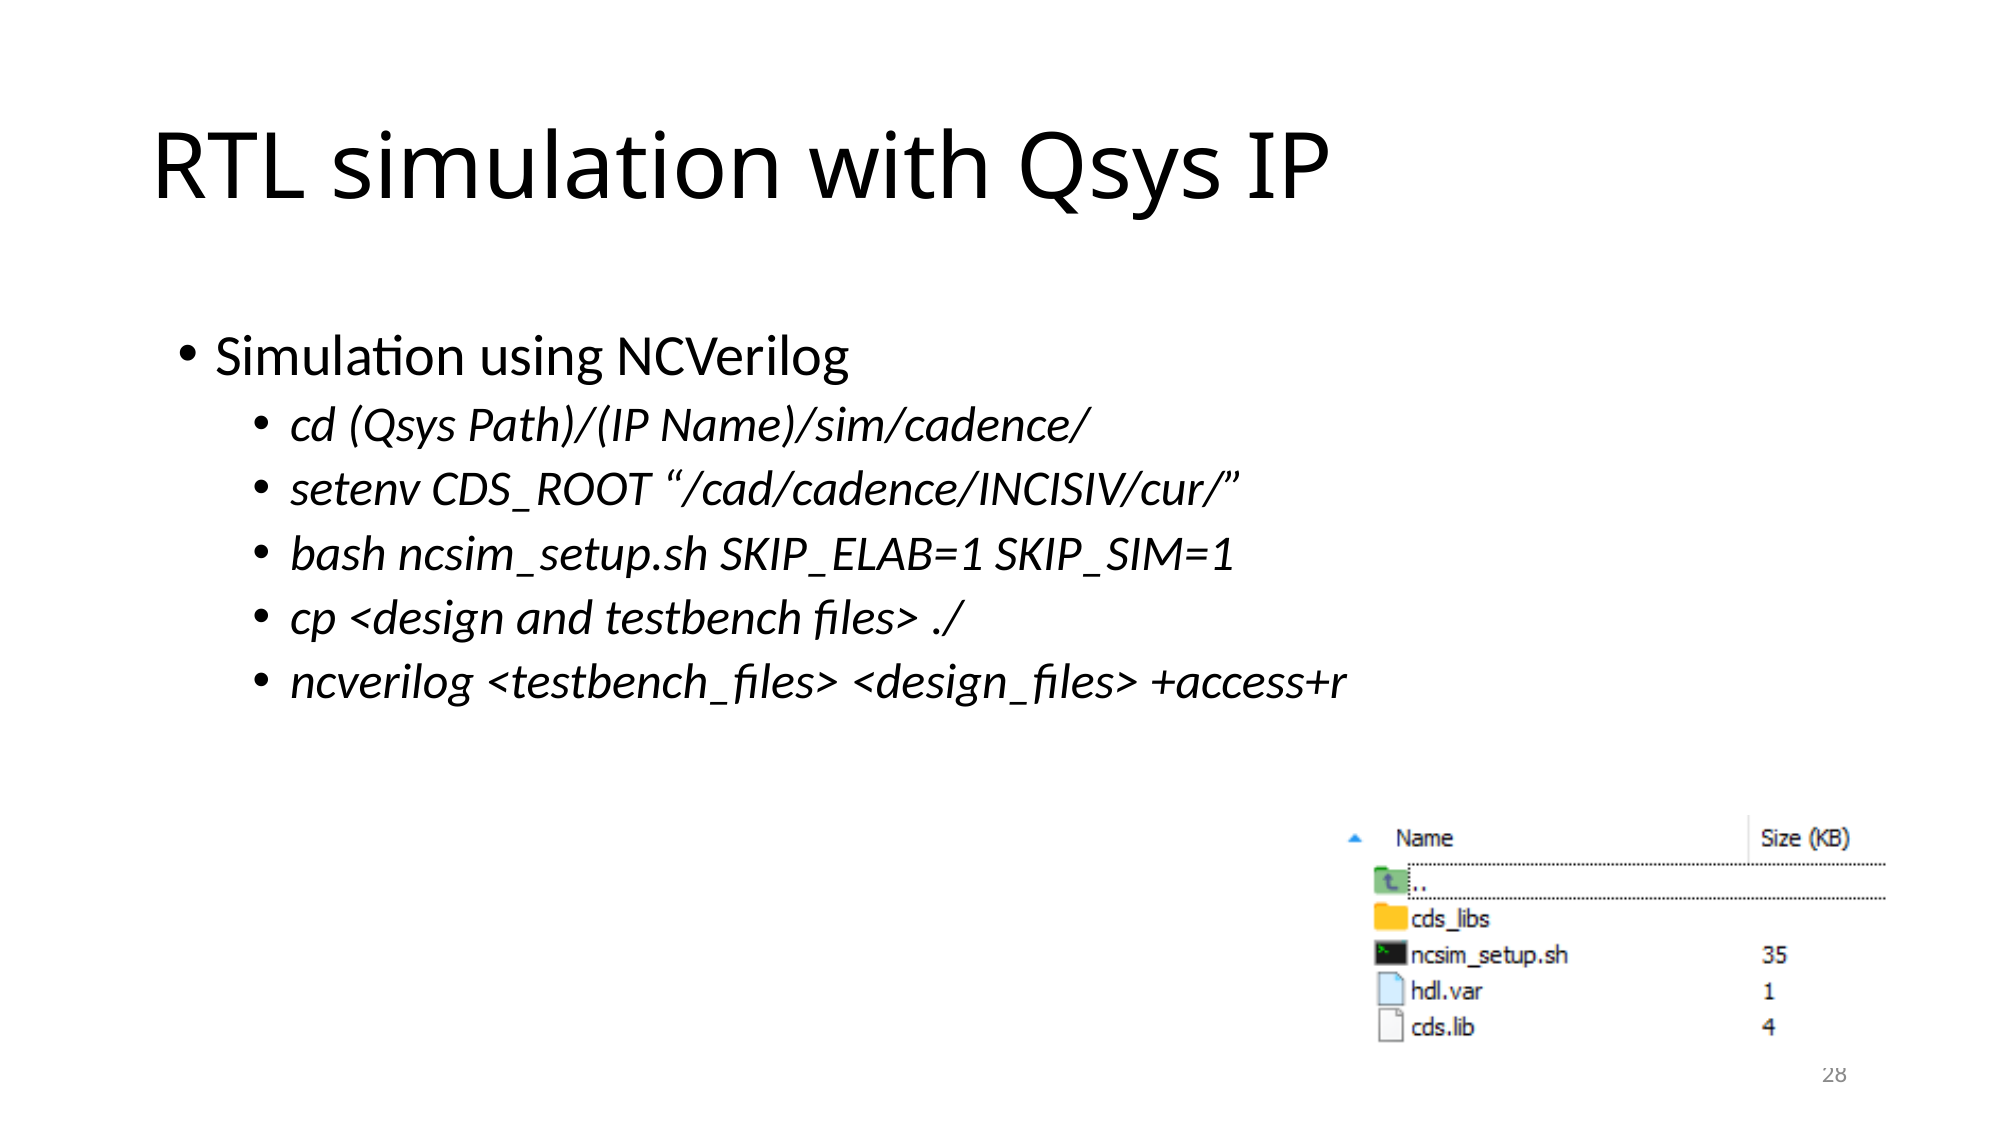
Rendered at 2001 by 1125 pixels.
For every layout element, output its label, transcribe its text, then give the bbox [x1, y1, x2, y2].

text_box Simulation using NCVerilog cd (Qsys Path)/(IP Name)/sim/cadence/ setenv CDS_ROOT “/cad/cadence/INCISIV/cur/” bash ncsim_setup.sh SKIP_ELAB=1 SKIP_SIM=1 cp <design and testbench files> ./ ncverilog <testbench_files> <design_files> +access+r [162, 317, 1888, 1068]
title RTL simulation with Qsys IP [135, 59, 1861, 278]
picture [1328, 815, 1888, 1068]
slide_number 28 [1412, 1068, 1863, 1103]
